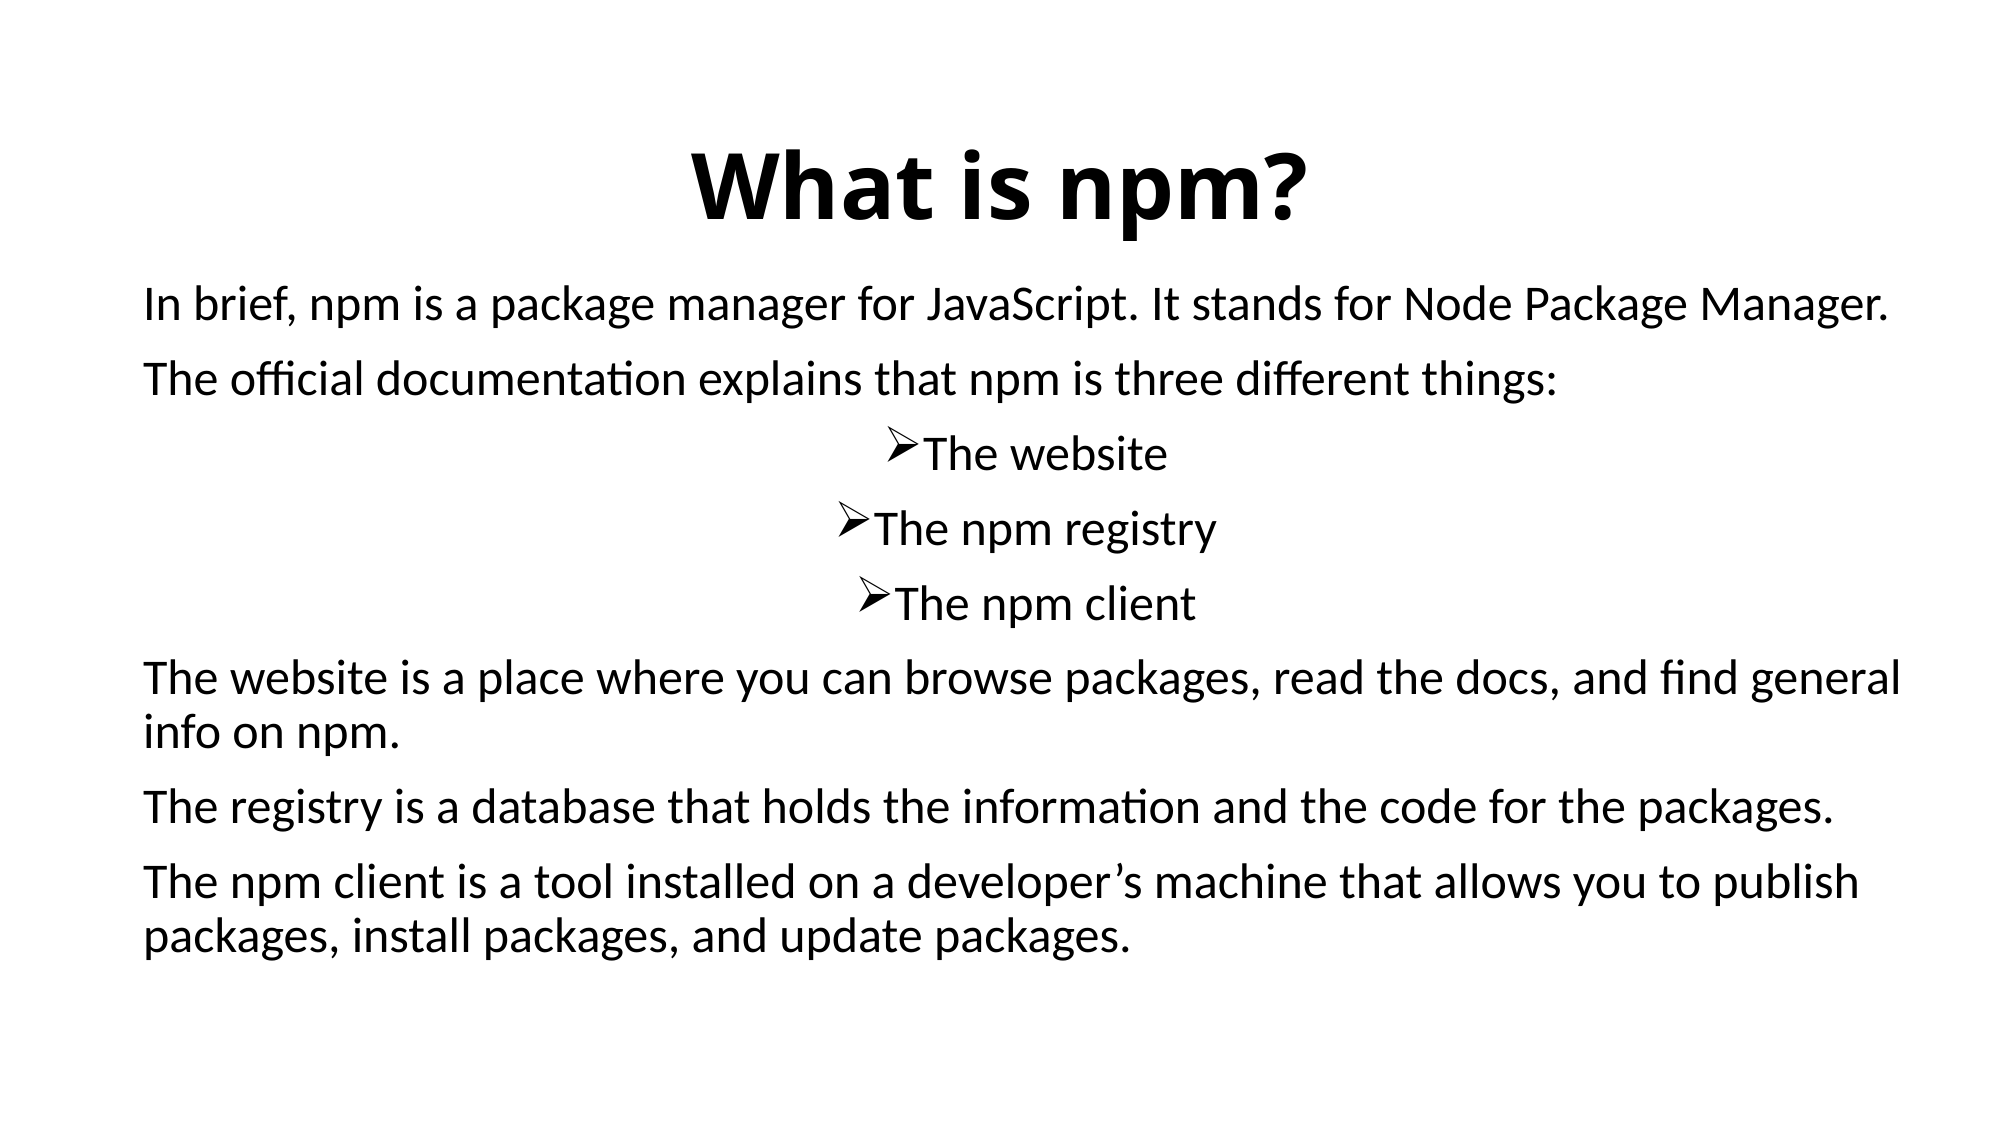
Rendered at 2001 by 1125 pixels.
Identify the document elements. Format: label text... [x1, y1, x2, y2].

list In brief, npm is a package manager for JavaScript. It stands for Node Package Manager. The official documentation explains that npm is three different things: The website The npm registry The npm client The website is a place where you can browse packages, read the docs, and find general info on npm. The registry is a database that holds the information and the code for the packages. The npm client is a tool installed on a developer’s machine that allows you to publish packages, install packages, and update packages. [128, 270, 1924, 1032]
text_box What is npm? [249, 133, 1750, 270]
